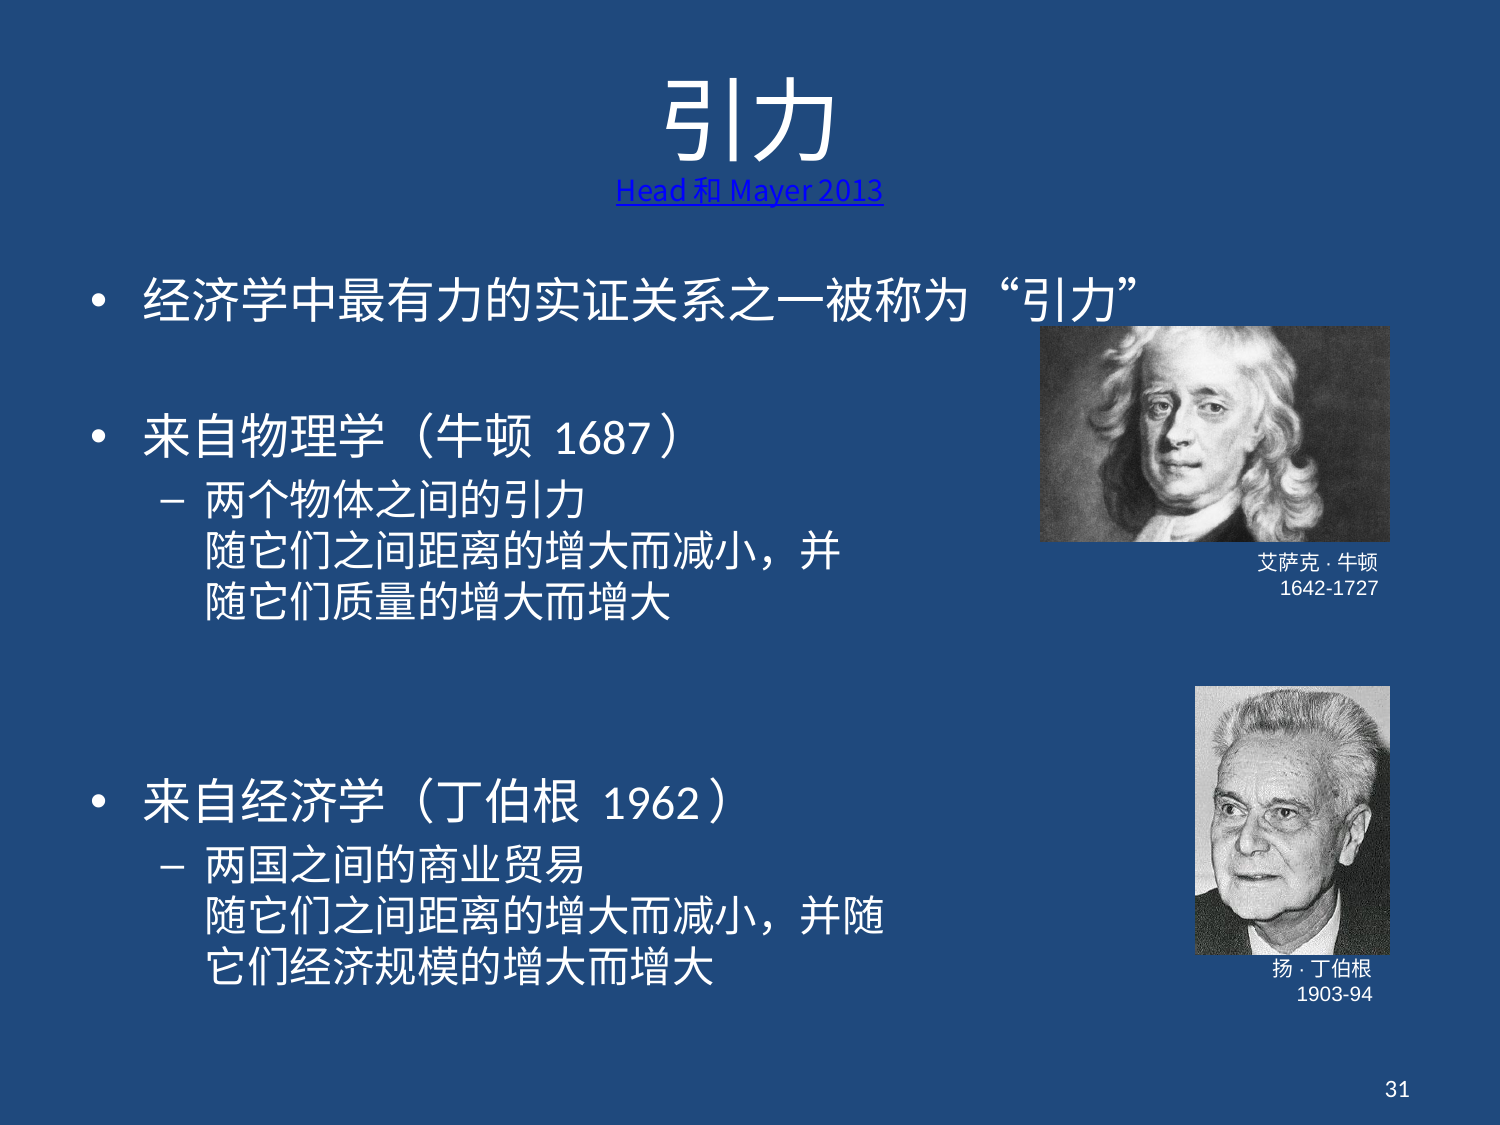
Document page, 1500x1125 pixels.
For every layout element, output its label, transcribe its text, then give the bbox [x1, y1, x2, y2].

text_box 艾萨克·牛顿 1642-1727 [1242, 547, 1394, 632]
picture [1040, 326, 1391, 543]
list 经济学中最有力的实证关系之一被称为“引力” 来自物理学（牛顿 1687） 两个物体之间的引力 随它们之间距离的增大而减小，并 随它们质量的增大而增大 来自经济学（丁伯根 1962） 两国之间的商业贸易 随它们之间距离的增大而减小，并随 它们经济规模的增大而增大 [75, 262, 1425, 1005]
text_box 扬·丁伯根 1903-94 [1257, 963, 1388, 1038]
title 引力 Head 和 Mayer 2013 [75, 45, 1425, 233]
picture [1195, 685, 1390, 956]
slide_number 31 [1074, 1042, 1425, 1103]
